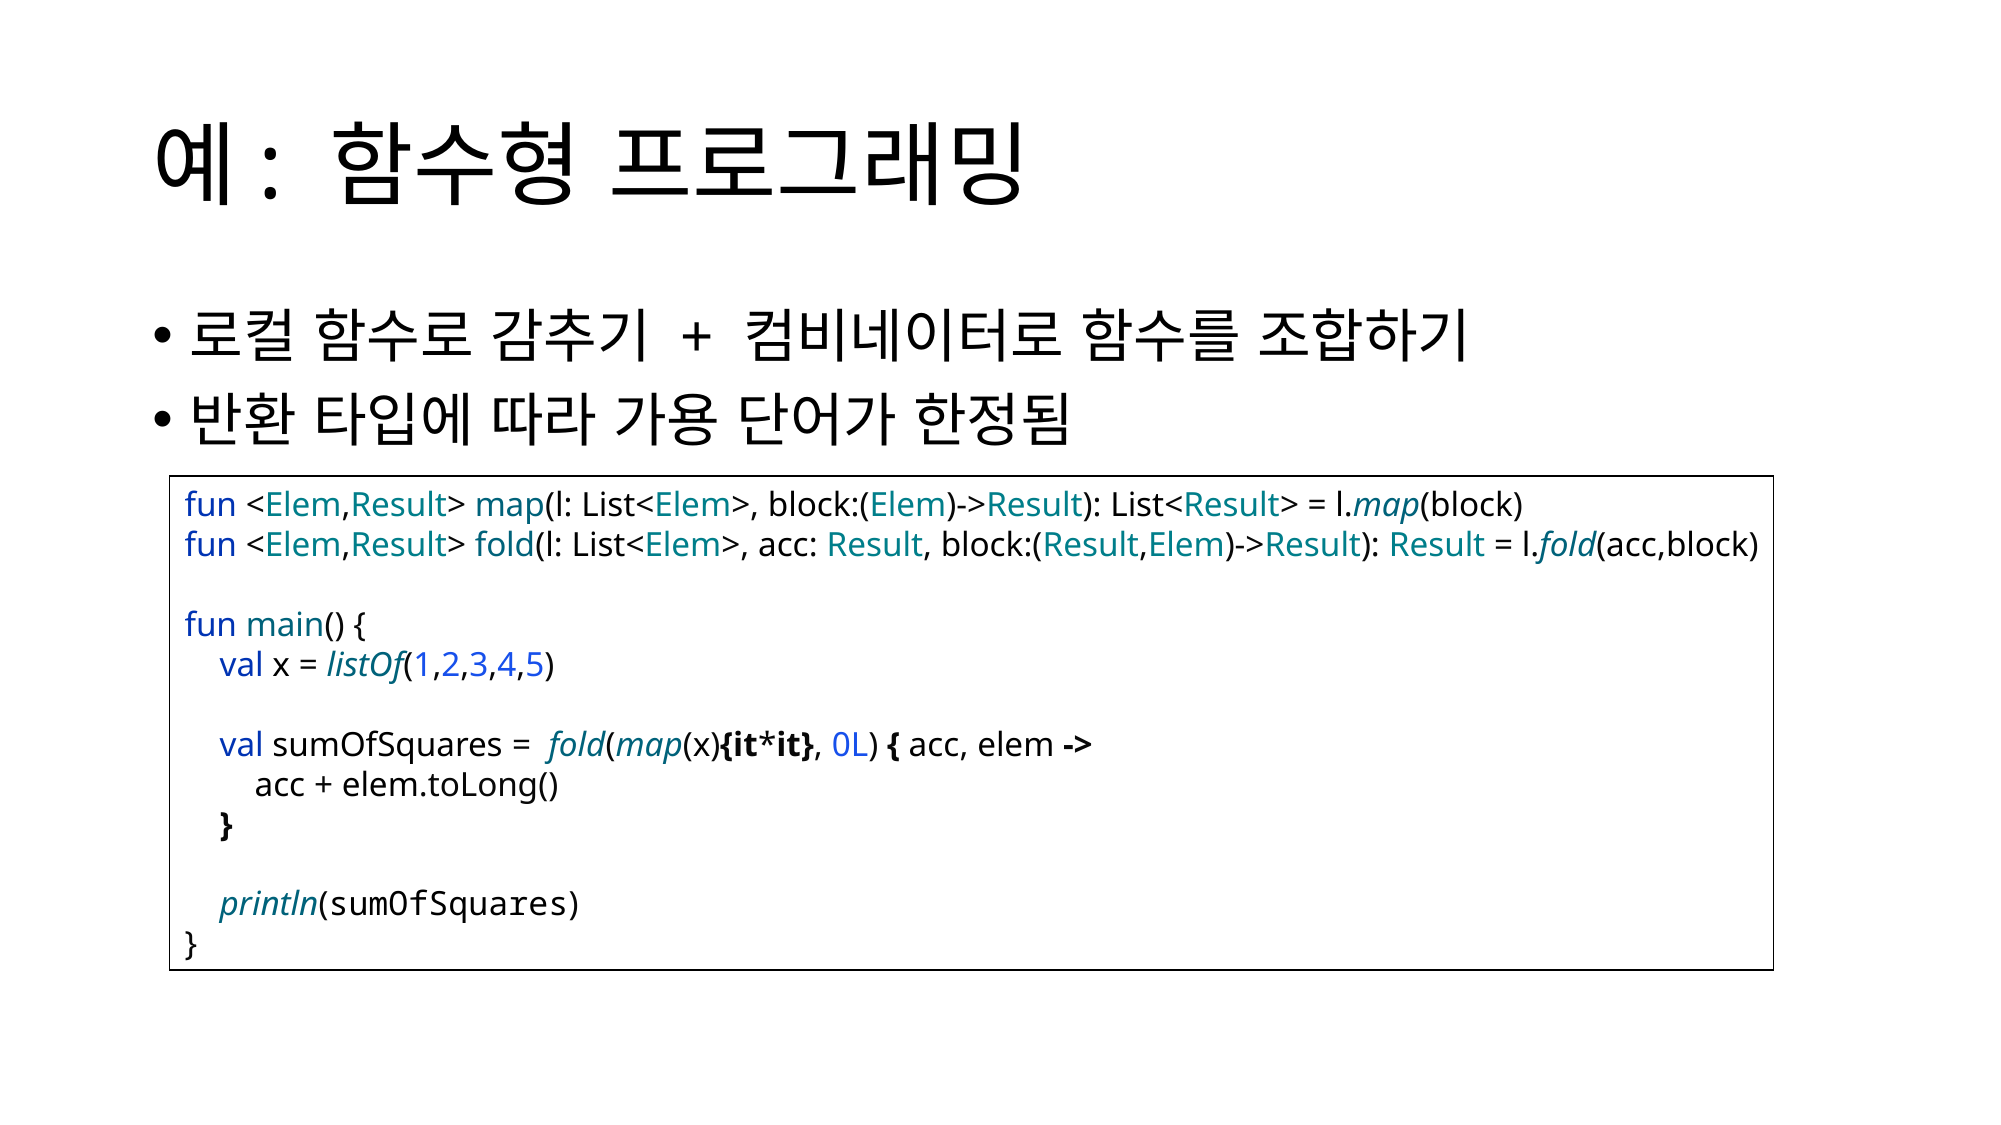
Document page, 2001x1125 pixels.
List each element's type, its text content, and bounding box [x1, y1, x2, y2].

title 예: 함수형 프로그래밍 [137, 59, 1863, 278]
list 로컬 함수로 감추기 + 컴비네이터로 함수를 조합하기 반환 타입에 따라 가용 단어가 한정됨 [137, 299, 1863, 1014]
text_box fun <Elem,Result> map(l: List<Elem>, block:(Elem)->Result): List<Result> = l.map(block) fun <Elem,Result> fold(l: List<Elem>, acc: Result, block:(Result,Elem)->Result): Result = l.fold(acc,block) fun main() { val x = listOf(1,2,3,4,5) val sumOfSquares = fold(map(x){it*it}, 0L) { acc, elem -> acc + elem.toLong() } println(sumOfSquares) } [169, 475, 1774, 970]
